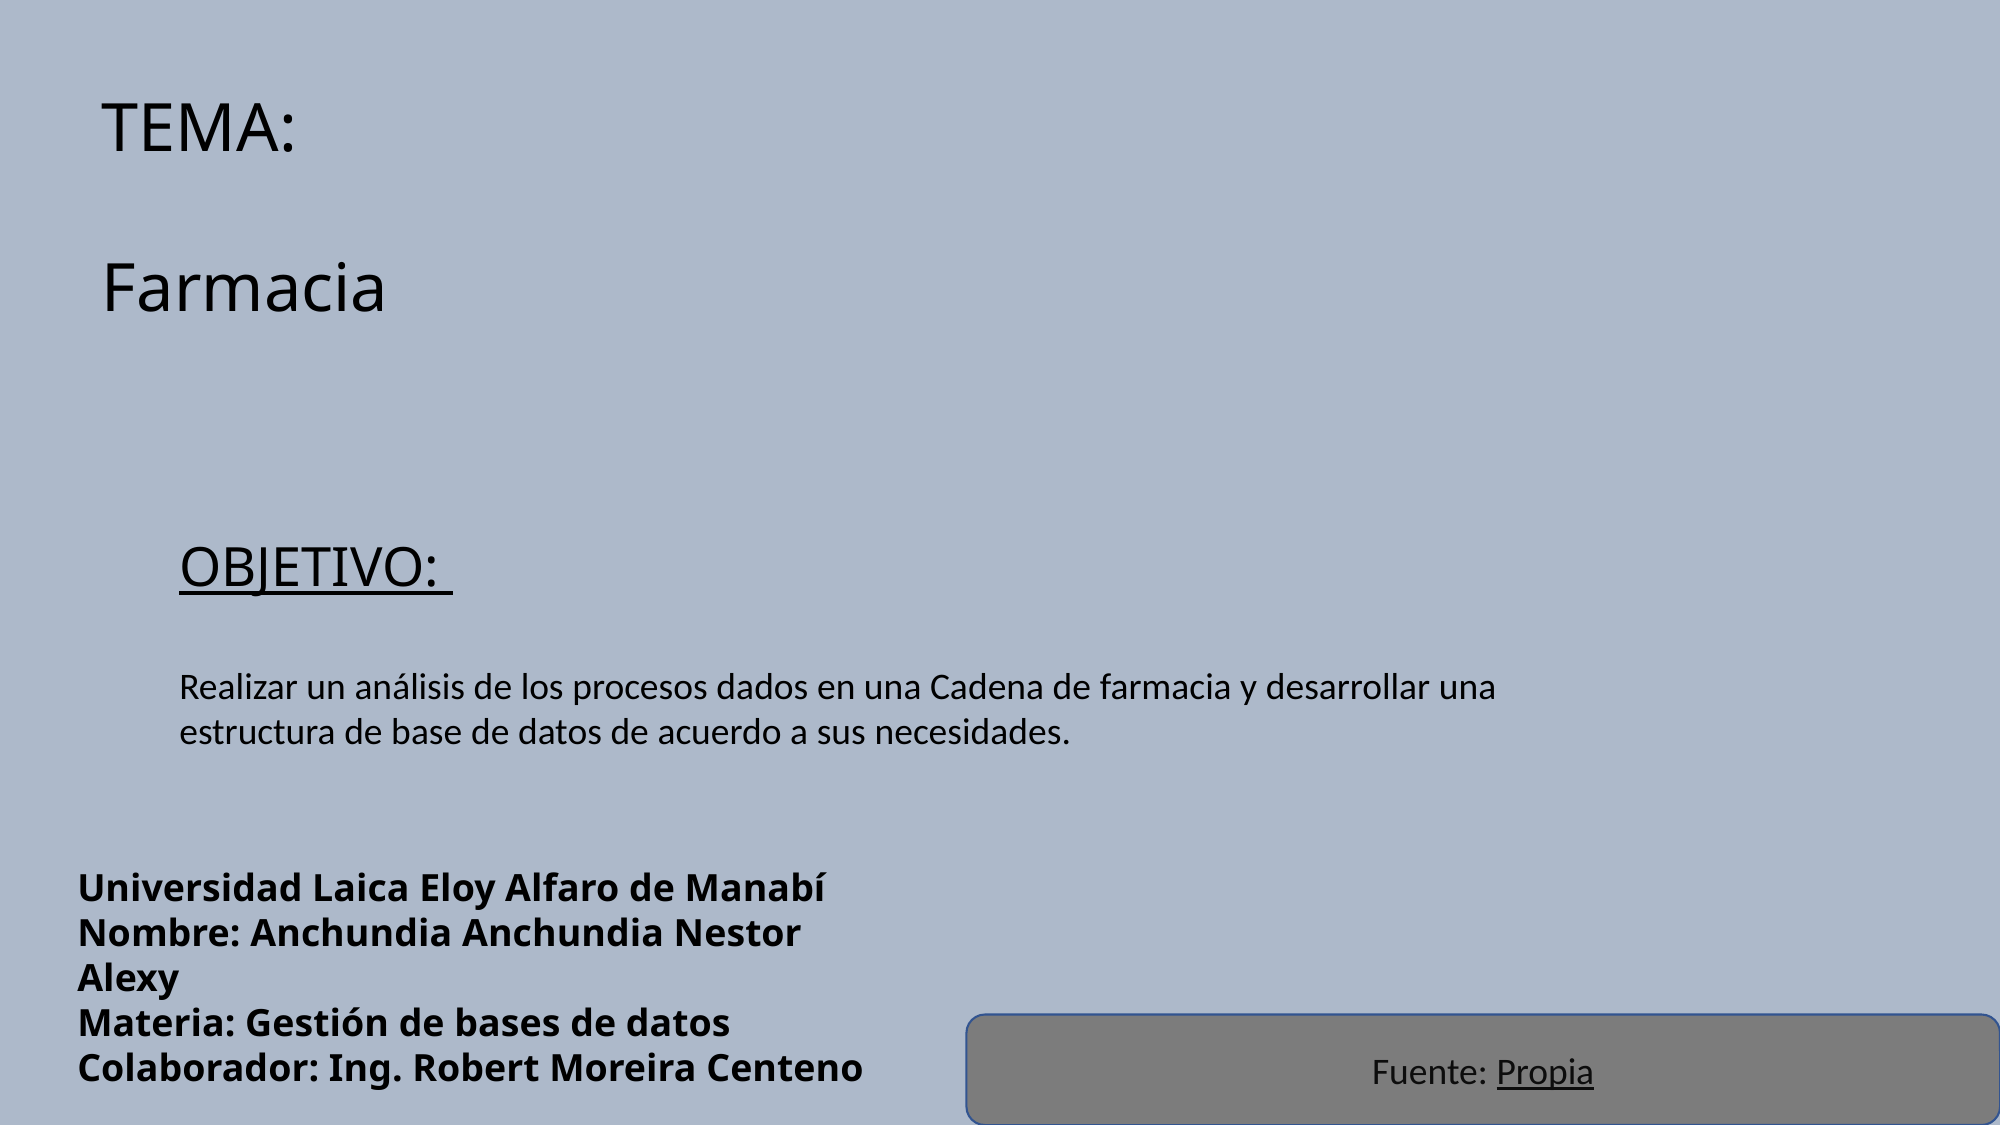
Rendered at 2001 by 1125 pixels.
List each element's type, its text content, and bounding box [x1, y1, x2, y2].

text_box Fuente: Propia [965, 1013, 2000, 1125]
text_box Universidad Laica Eloy Alfaro de Manabí Nombre: Anchundia Anchundia Nestor Alexy Materia: Gestión de bases de datos Colaborador: Ing. Robert Moreira Centeno [62, 856, 889, 1097]
text_box OBJETIVO: Realizar un análisis de los procesos dados en una Cadena de farmacia y desarrollar una estructura de base de datos de acuerdo a sus necesidades. [164, 524, 1640, 760]
text_box TEMA: Farmacia [86, 77, 1583, 333]
